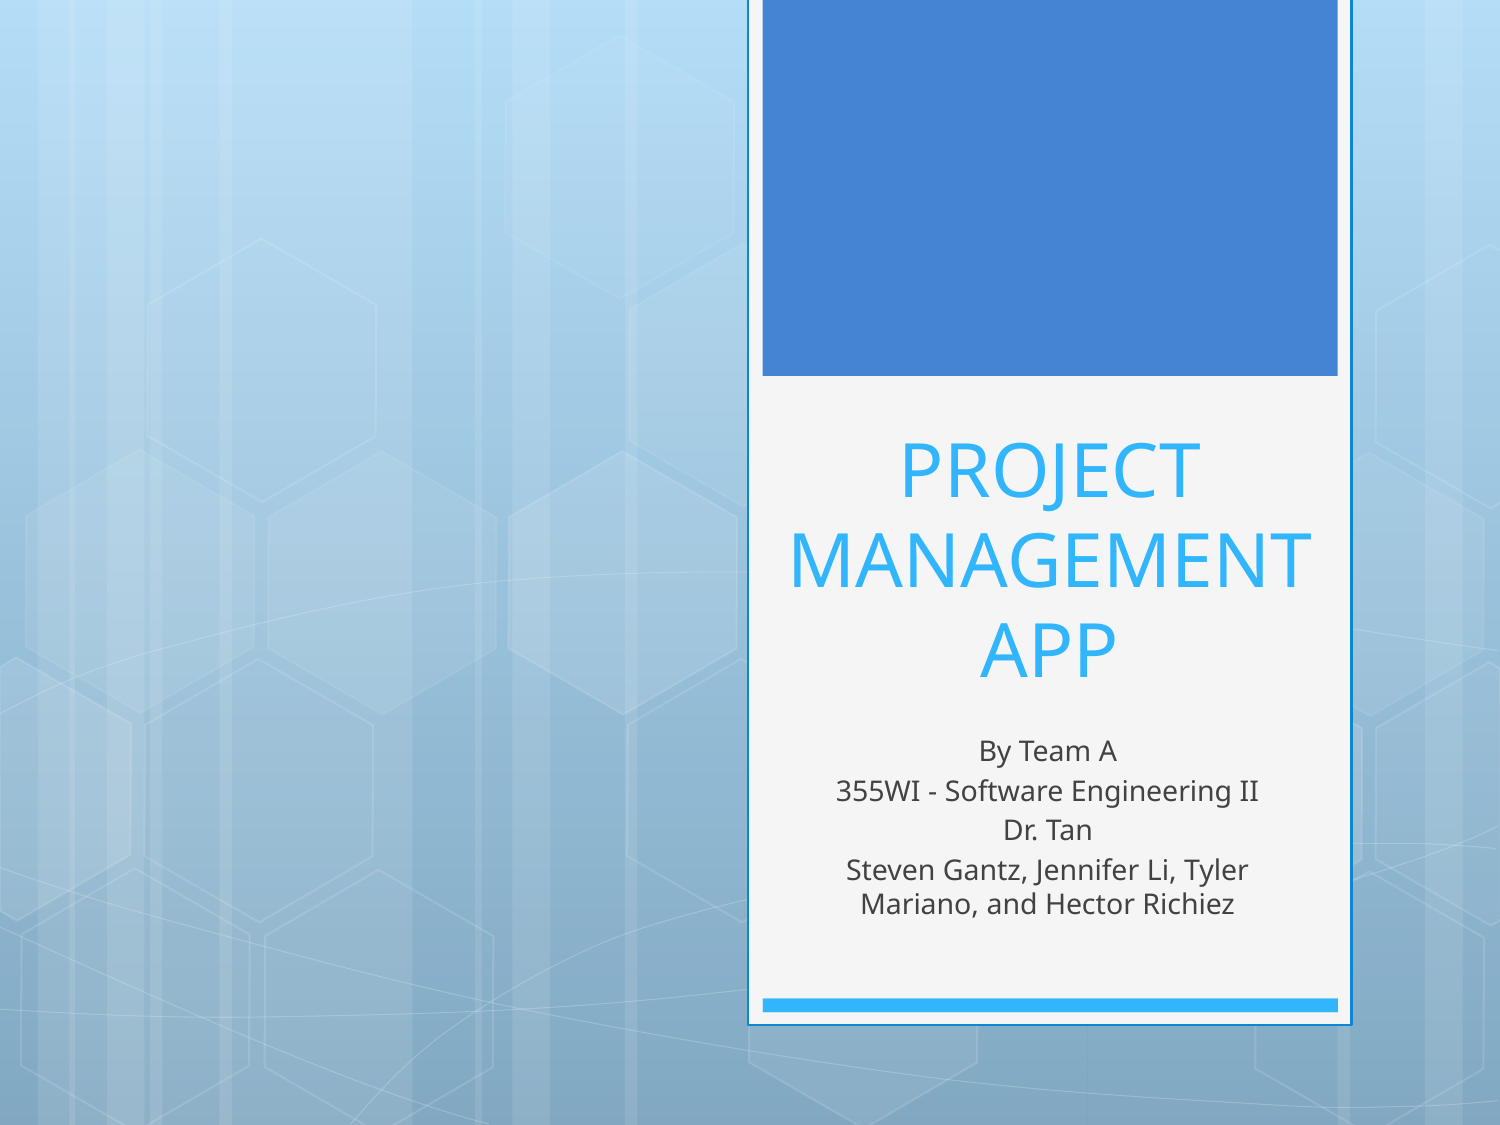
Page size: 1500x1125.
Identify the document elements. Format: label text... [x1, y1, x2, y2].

subtitle By Team A 355WI - Software Engineering II Dr. Tan Steven Gantz, Jennifer Li, Tyler Mariano, and Hector Richiez [776, 725, 1320, 933]
title PROJECT MANAGEMENT APP [750, 387, 1350, 700]
